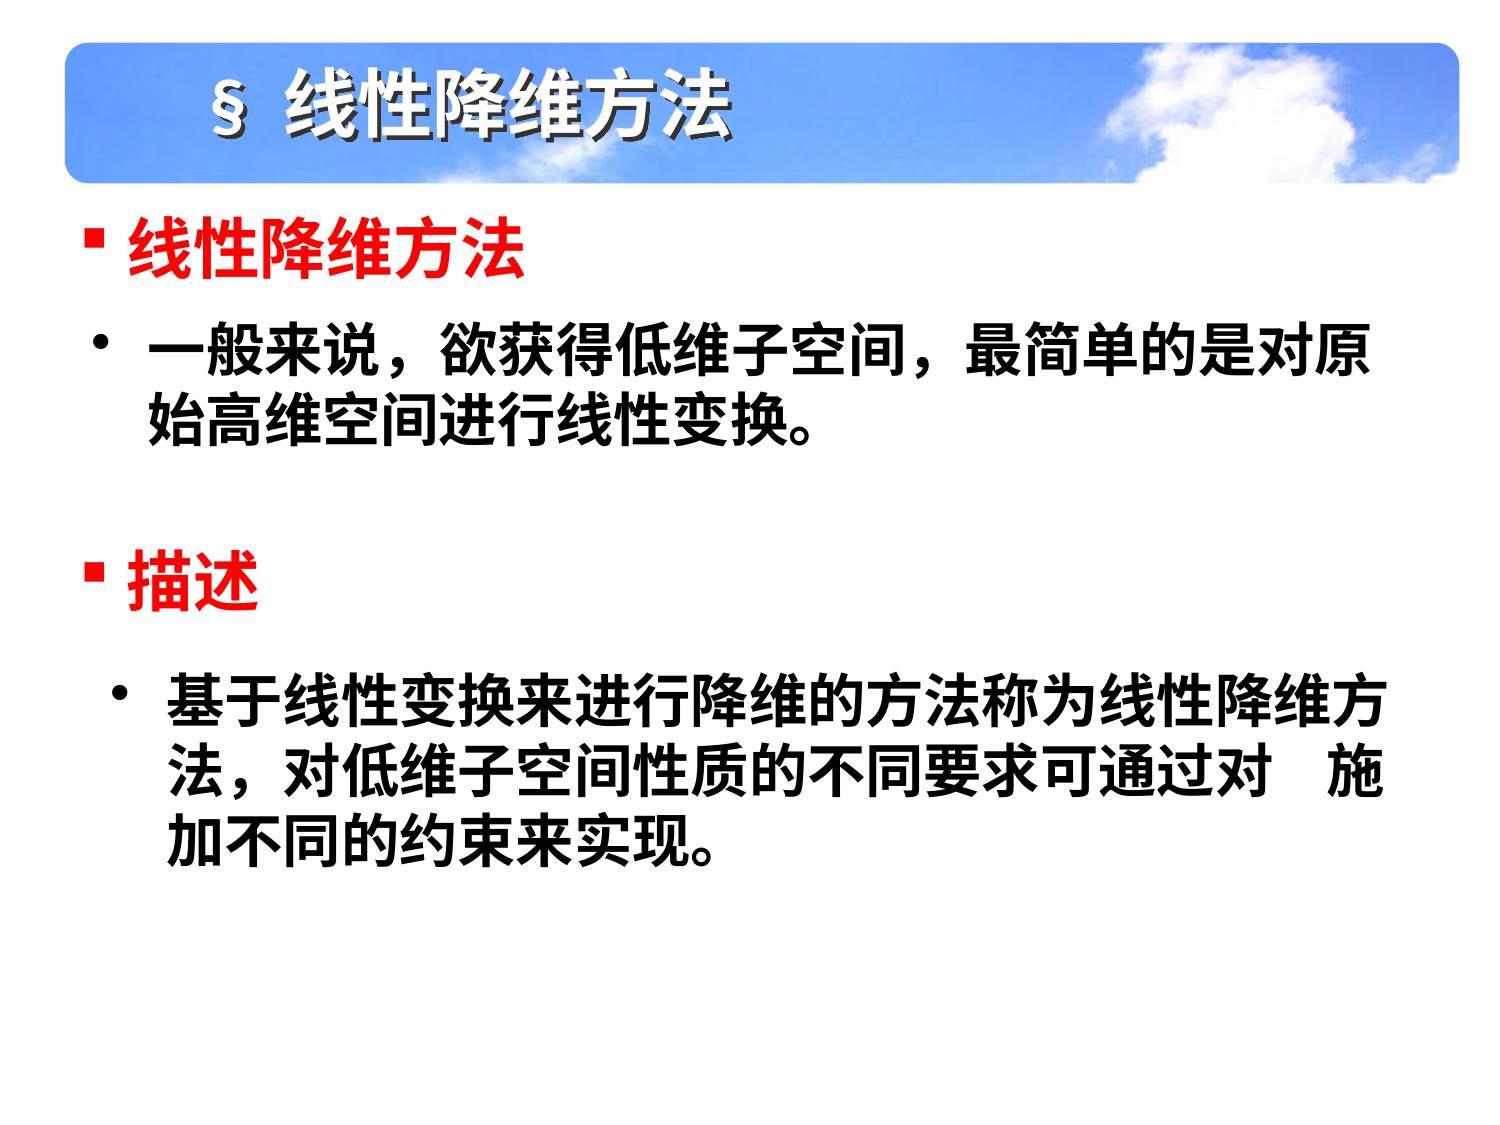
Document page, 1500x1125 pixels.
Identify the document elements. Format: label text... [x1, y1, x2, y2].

picture [64, 42, 1460, 184]
text_box 线性降维方法 [64, 199, 762, 295]
text_box 一般来说，欲获得低维子空间，最简单的是对原始高维空间进行线性变换。 [76, 306, 1388, 489]
text_box 基于线性变换来进行降维的方法称为线性降维方法，对低维子空间性质的不同要求可通过对 施加不同的约束来实现。 [95, 656, 1407, 812]
text_box 描述 [64, 532, 585, 628]
title § 线性降维方法 [194, 42, 1408, 161]
